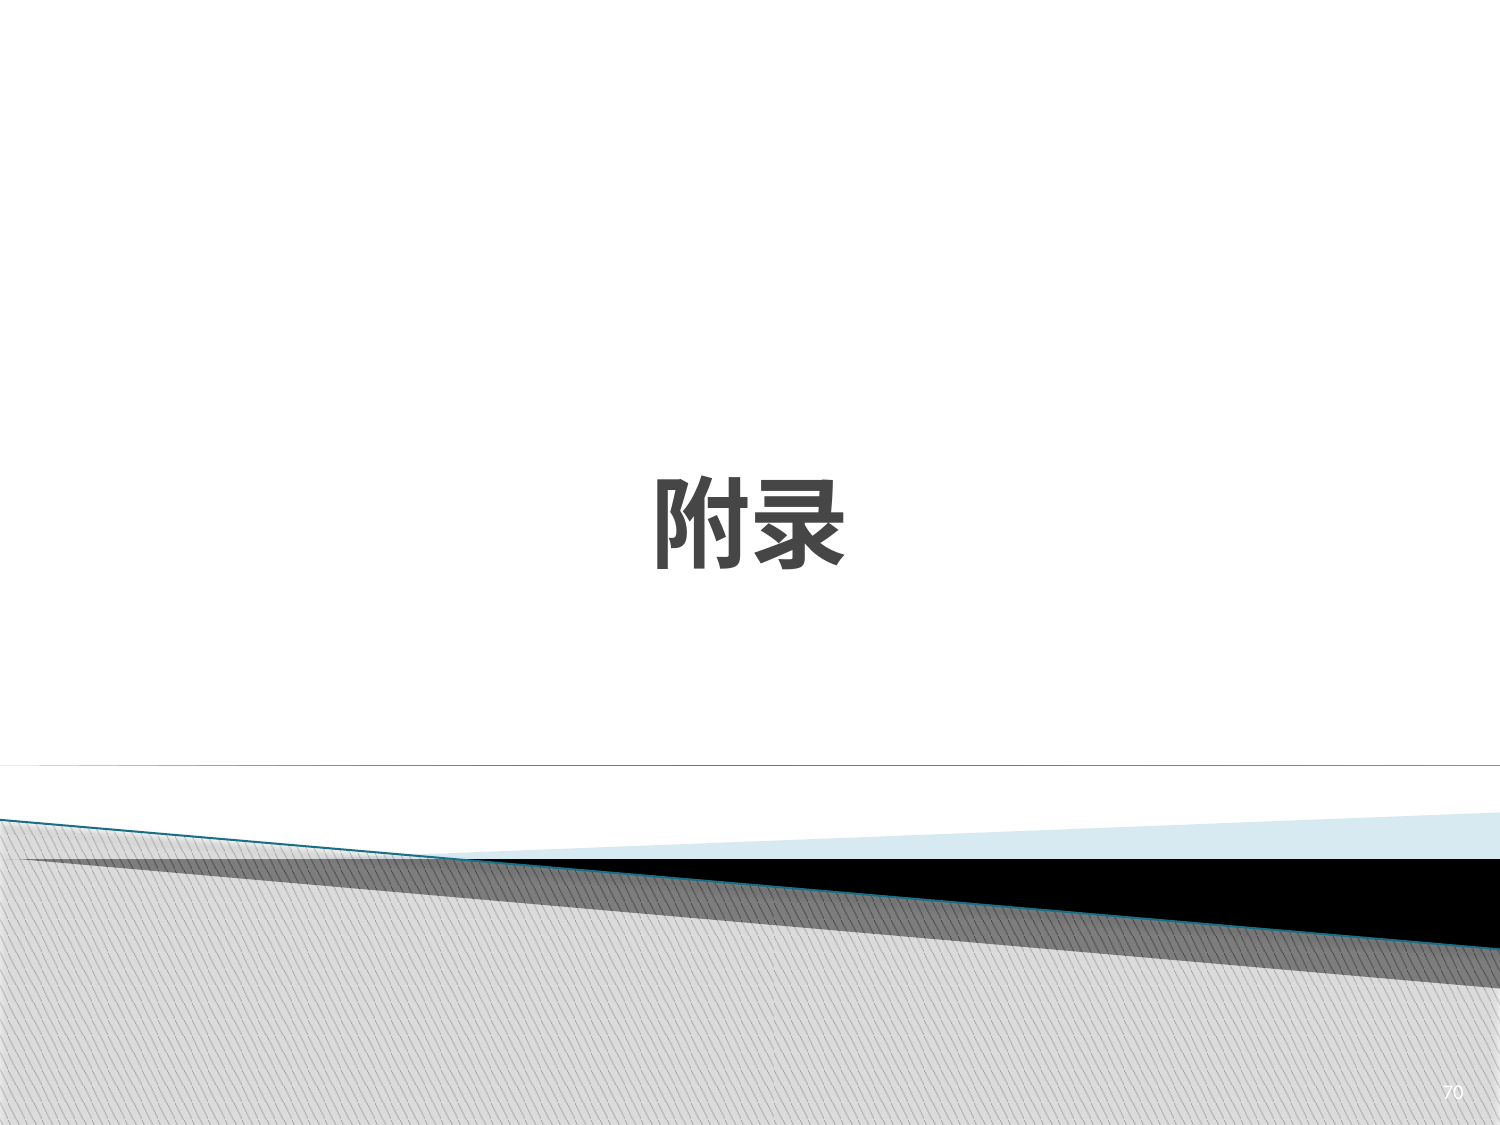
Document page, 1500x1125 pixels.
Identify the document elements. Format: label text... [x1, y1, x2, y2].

title 附录 [112, 287, 1388, 588]
slide_number 70 [1418, 1051, 1479, 1112]
picture [5, 859, 1500, 989]
